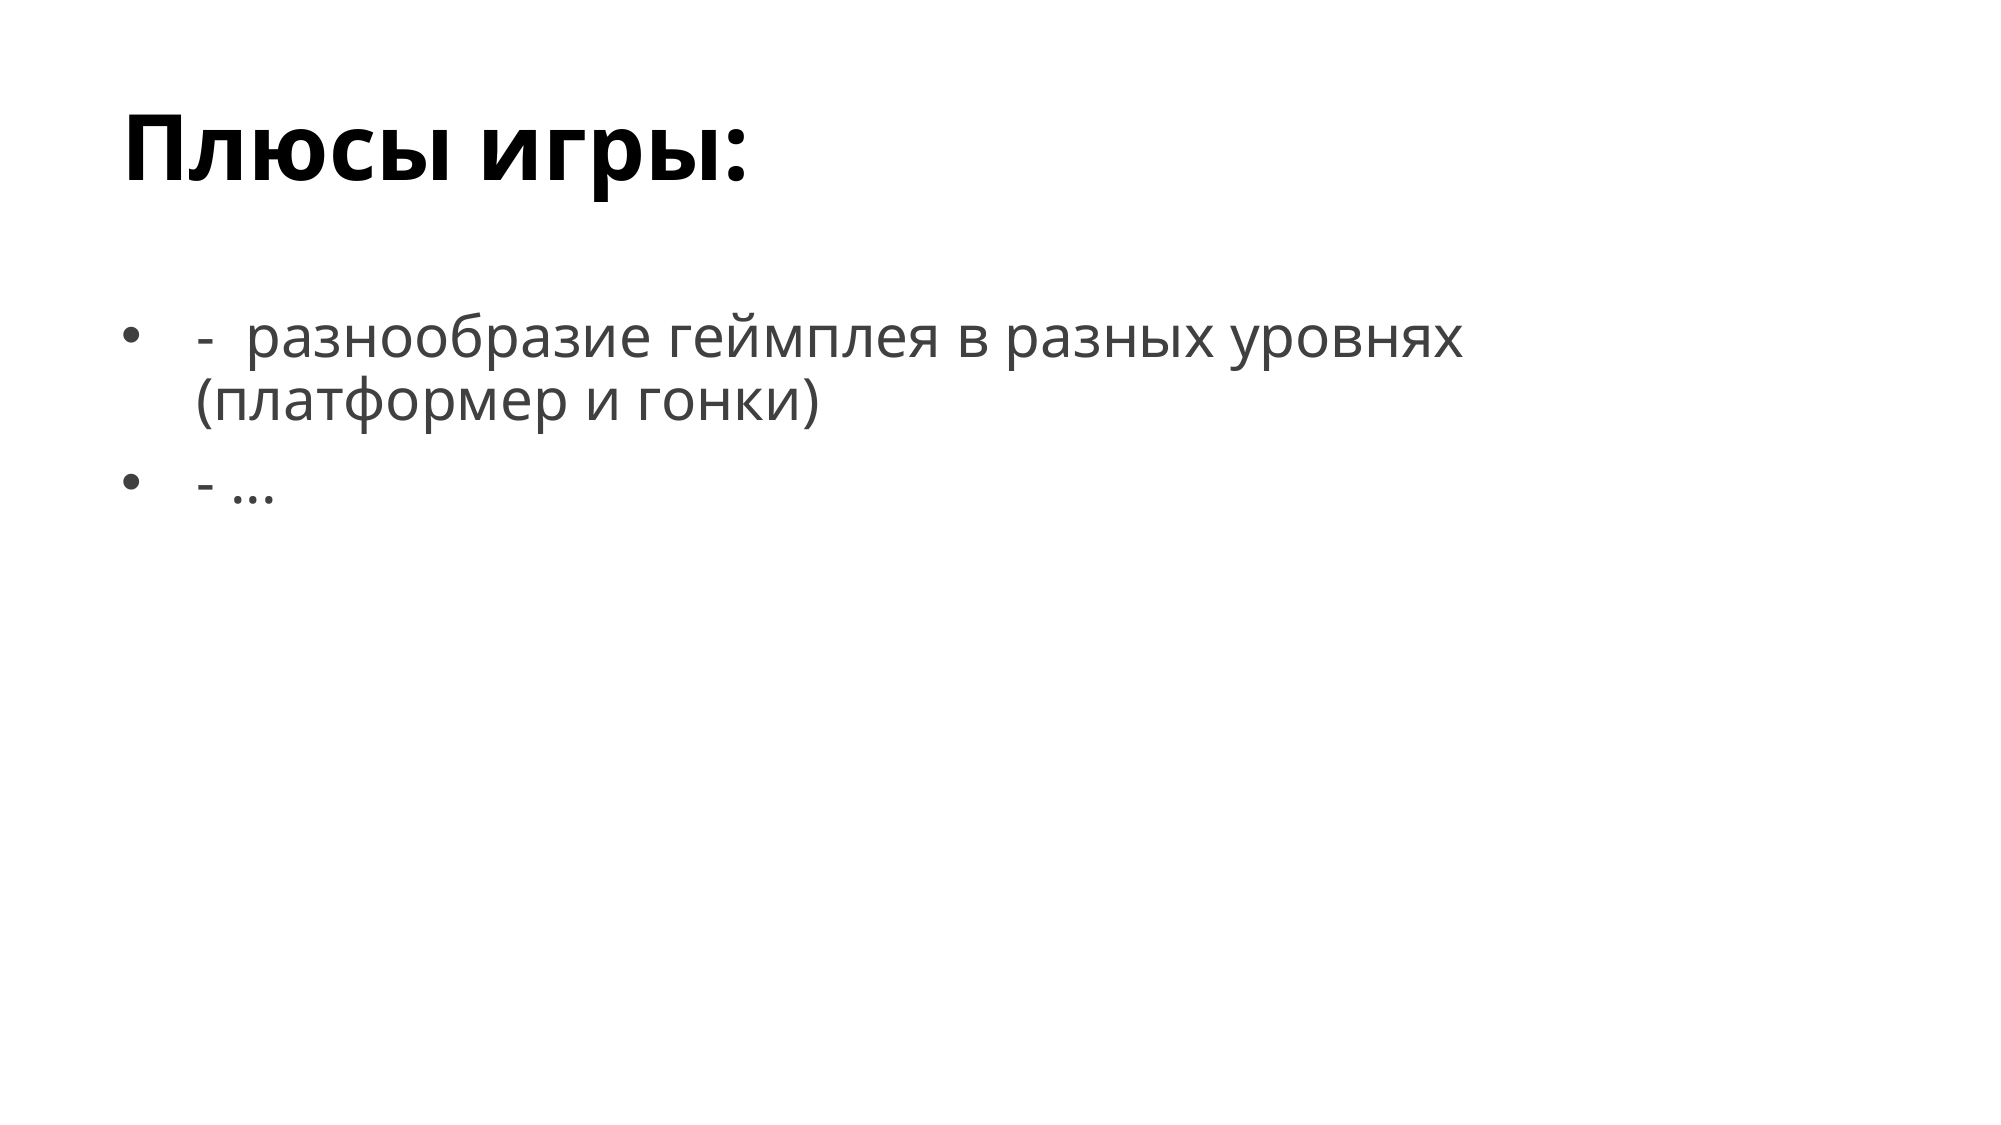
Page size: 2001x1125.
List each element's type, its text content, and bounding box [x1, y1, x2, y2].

list - разнообразие геймплея в разных уровнях (платформер и гонки) - ... [106, 299, 1832, 1014]
title Плюсы игры: [106, 42, 1832, 260]
